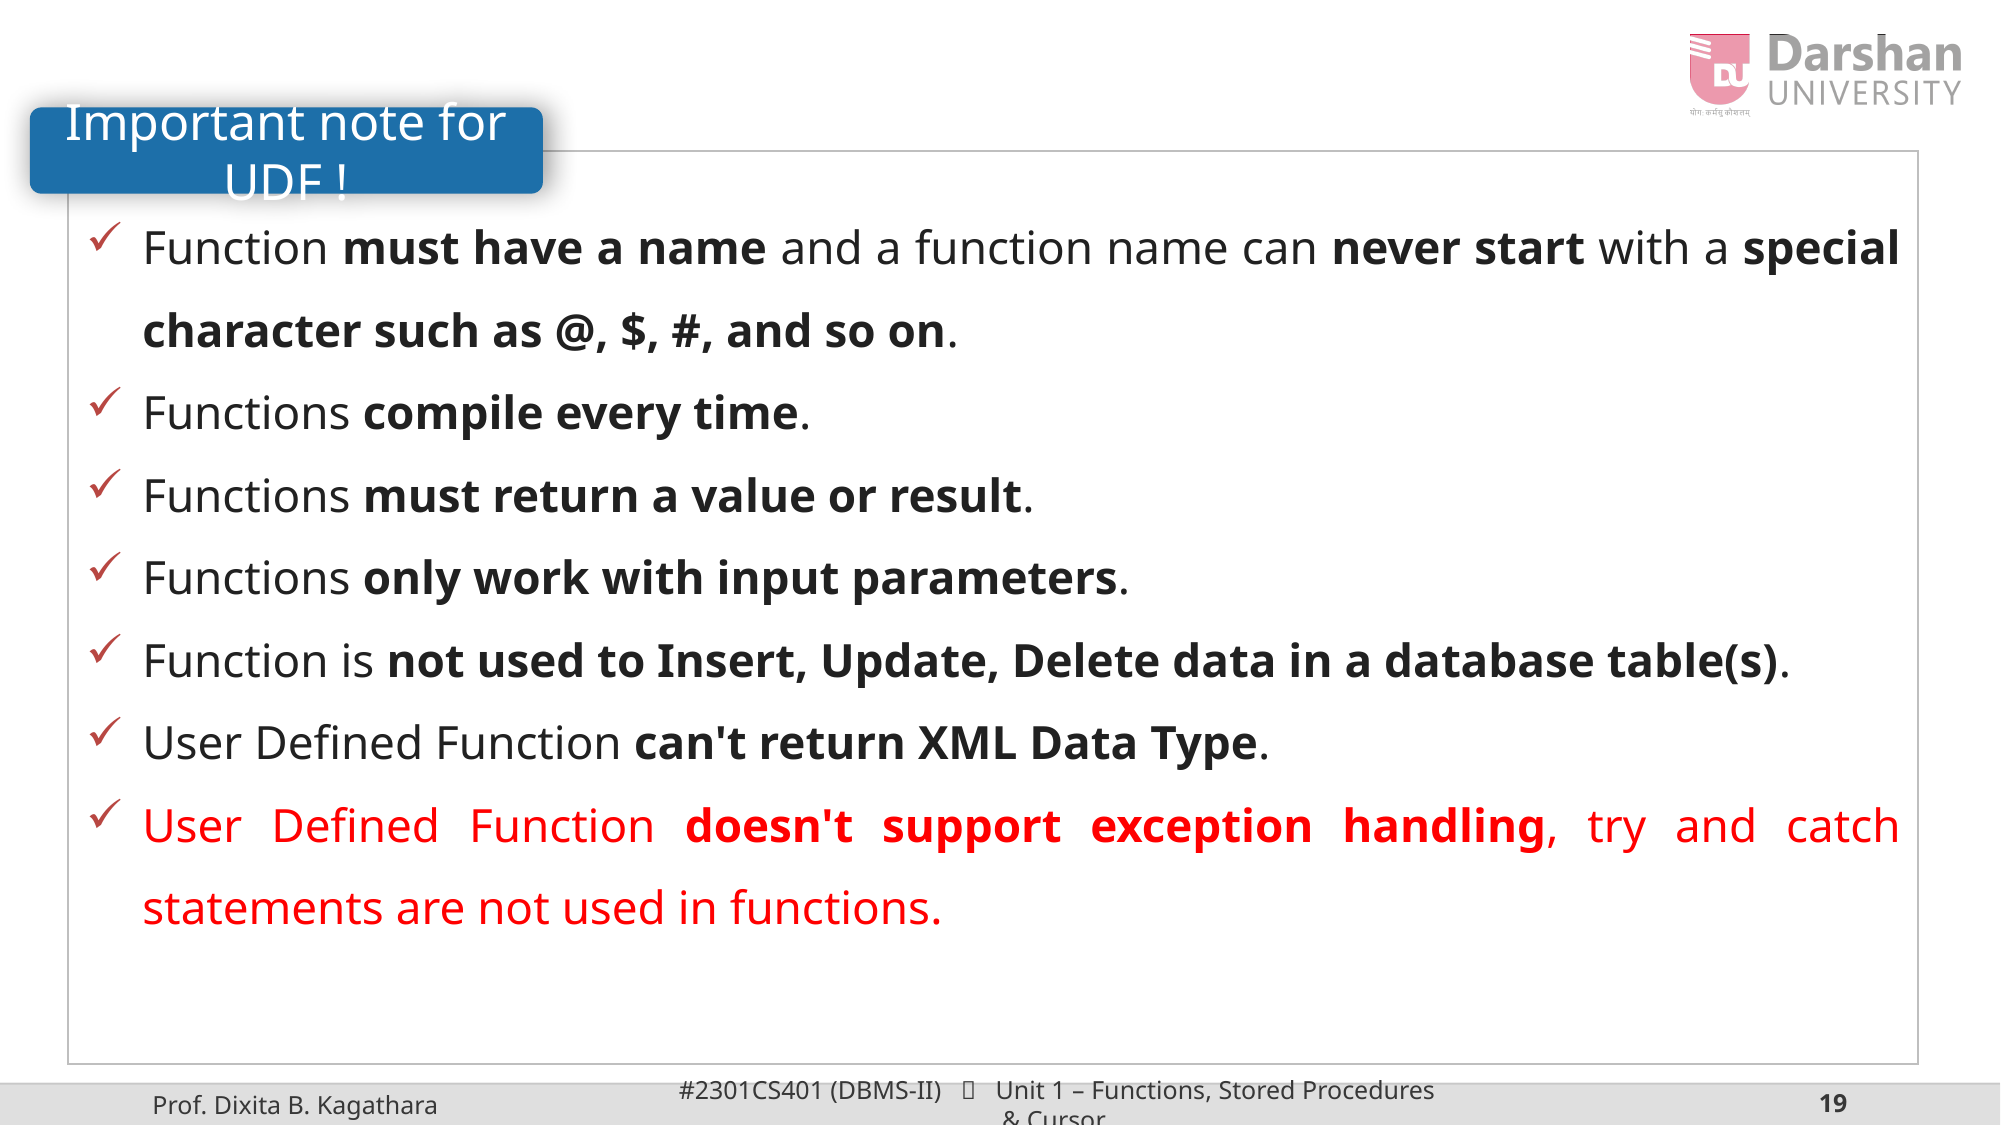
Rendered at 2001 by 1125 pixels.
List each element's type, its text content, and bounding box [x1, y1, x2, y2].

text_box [29, 107, 1919, 1065]
table_cell Jamnagar [1690, 34, 1961, 117]
